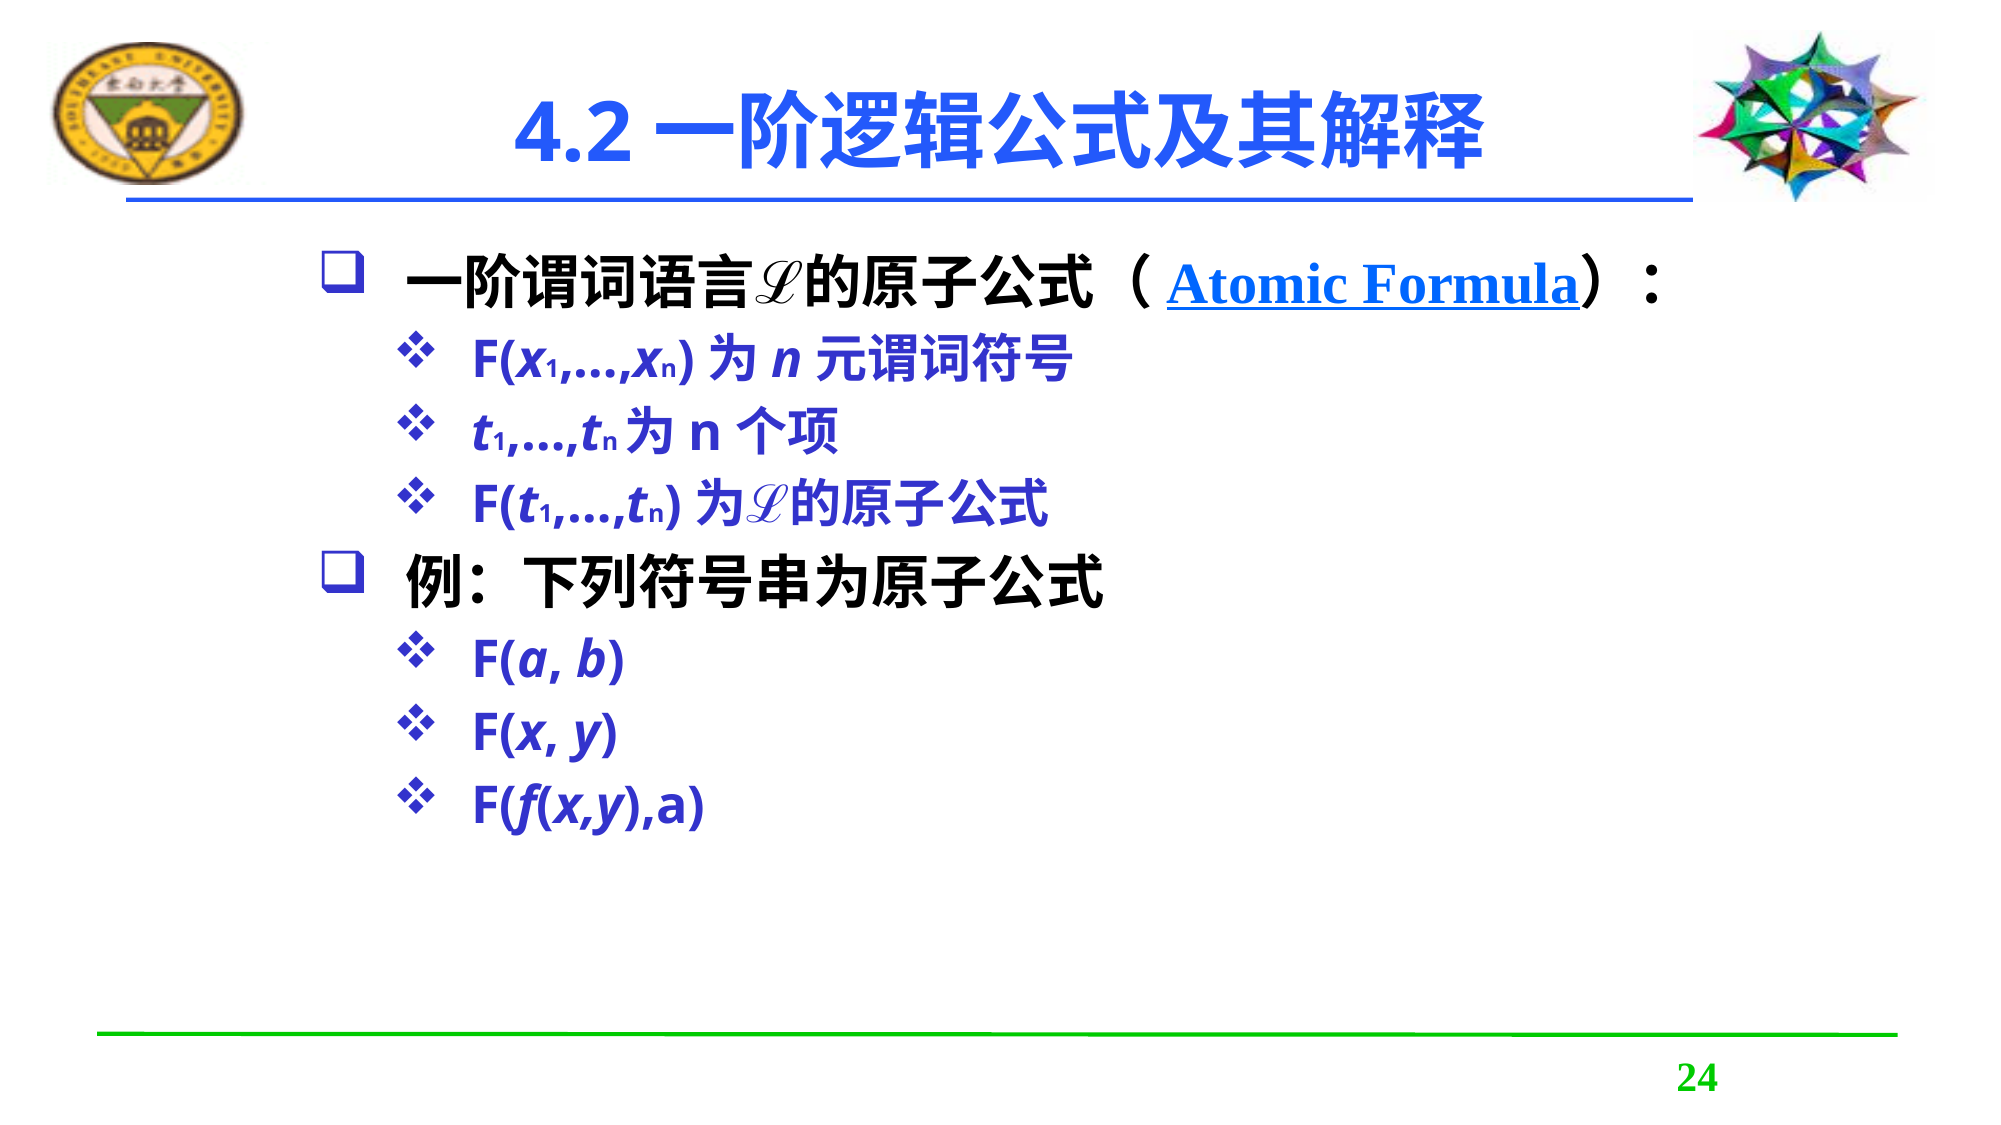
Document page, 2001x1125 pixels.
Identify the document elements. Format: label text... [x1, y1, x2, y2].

text_box 4.2一阶逻辑公式及其解释 [362, 77, 1638, 179]
picture [39, 42, 276, 185]
picture [1693, 30, 1935, 202]
list 一阶谓词语言ℒ的原子公式（Atomic Formula）： F(x1,…,xn)为n元谓词符号 t1,…,tn为n个项 F(t1,…,tn)为ℒ的原子公式 例：下列符号串为原子公式 F(a, b) F(x, y) F(f(x,y),a) [302, 236, 1751, 1024]
